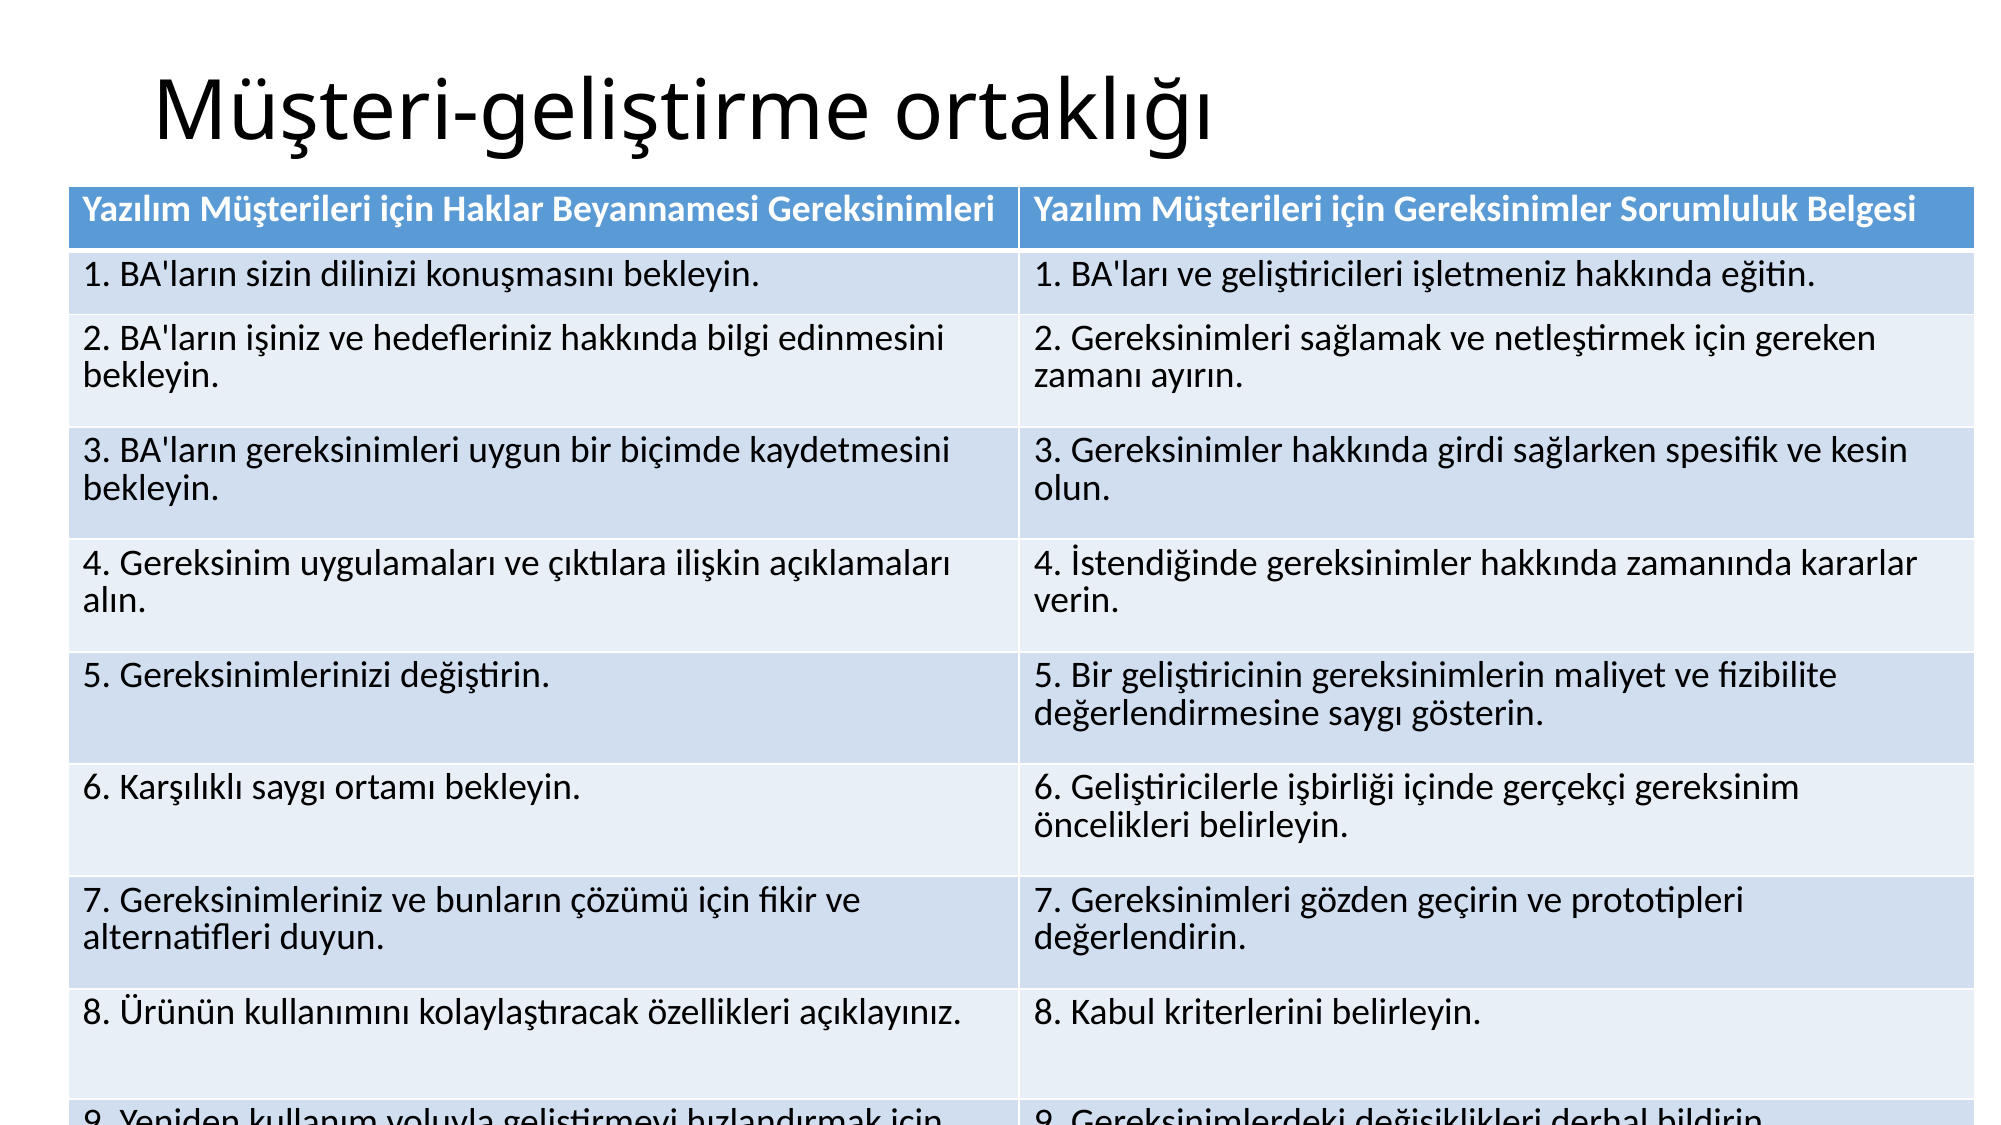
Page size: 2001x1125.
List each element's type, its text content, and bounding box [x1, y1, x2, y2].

table_cell 1. BA'ların sizin dilinizi konuşmasını bekleyin. [69, 253, 1018, 314]
table_cell 2. BA'ların işiniz ve hedefleriniz hakkında bilgi edinmesini bekleyin. [69, 315, 1018, 426]
table_cell 5. Gereksinimlerinizi değiştirin. [69, 653, 1018, 763]
title Müşteri-geliştirme ortaklığı [137, 59, 1863, 166]
table_cell 4. İstendiğinde gereksinimler hakkında zamanında kararlar verin. [1020, 540, 1974, 651]
table_cell 3. BA'ların gereksinimleri uygun bir biçimde kaydetmesini bekleyin. [69, 428, 1018, 538]
table_header Yazılım Müşterileri için Gereksinimler Sorumluluk Belgesi [1020, 187, 1974, 248]
table_cell 8. Kabul kriterlerini belirleyin. [1020, 990, 1974, 1098]
table_cell 6. Geliştiricilerle işbirliği içinde gerçekçi gereksinim öncelikleri belirleyin. [1020, 765, 1974, 875]
table_cell 5. Bir geliştiricinin gereksinimlerin maliyet ve fizibilite değerlendirmesine saygı gösterin. [1020, 653, 1974, 763]
table_cell 3. Gereksinimler hakkında girdi sağlarken spesifik ve kesin olun. [1020, 428, 1974, 538]
table_header Yazılım Müşterileri için Haklar Beyannamesi Gereksinimleri [69, 187, 1018, 248]
table_cell 1. BA'ları ve geliştiricileri işletmeniz hakkında eğitin. [1020, 253, 1974, 314]
table_cell 6. Karşılıklı saygı ortamı bekleyin. [69, 765, 1018, 875]
table_cell 9. Gereksinimlerdeki değişiklikleri derhal bildirin. [1020, 1100, 1974, 1125]
table_cell 7. Gereksinimleriniz ve bunların çözümü için fikir ve alternatifleri duyun. [69, 877, 1018, 988]
table_cell 8. Ürünün kullanımını kolaylaştıracak özellikleri açıklayınız. [69, 990, 1018, 1098]
table_cell 2. Gereksinimleri sağlamak ve netleştirmek için gereken zamanı ayırın. [1020, 315, 1974, 426]
table_cell 7. Gereksinimleri gözden geçirin ve prototipleri değerlendirin. [1020, 877, 1974, 988]
table_cell 9. Yeniden kullanım yoluyla geliştirmeyi hızlandırmak için gereksinimleri ayarlamanın yollarını öğrenin. [69, 1100, 1018, 1125]
table_cell 4. Gereksinim uygulamaları ve çıktılara ilişkin açıklamaları alın. [69, 540, 1018, 651]
